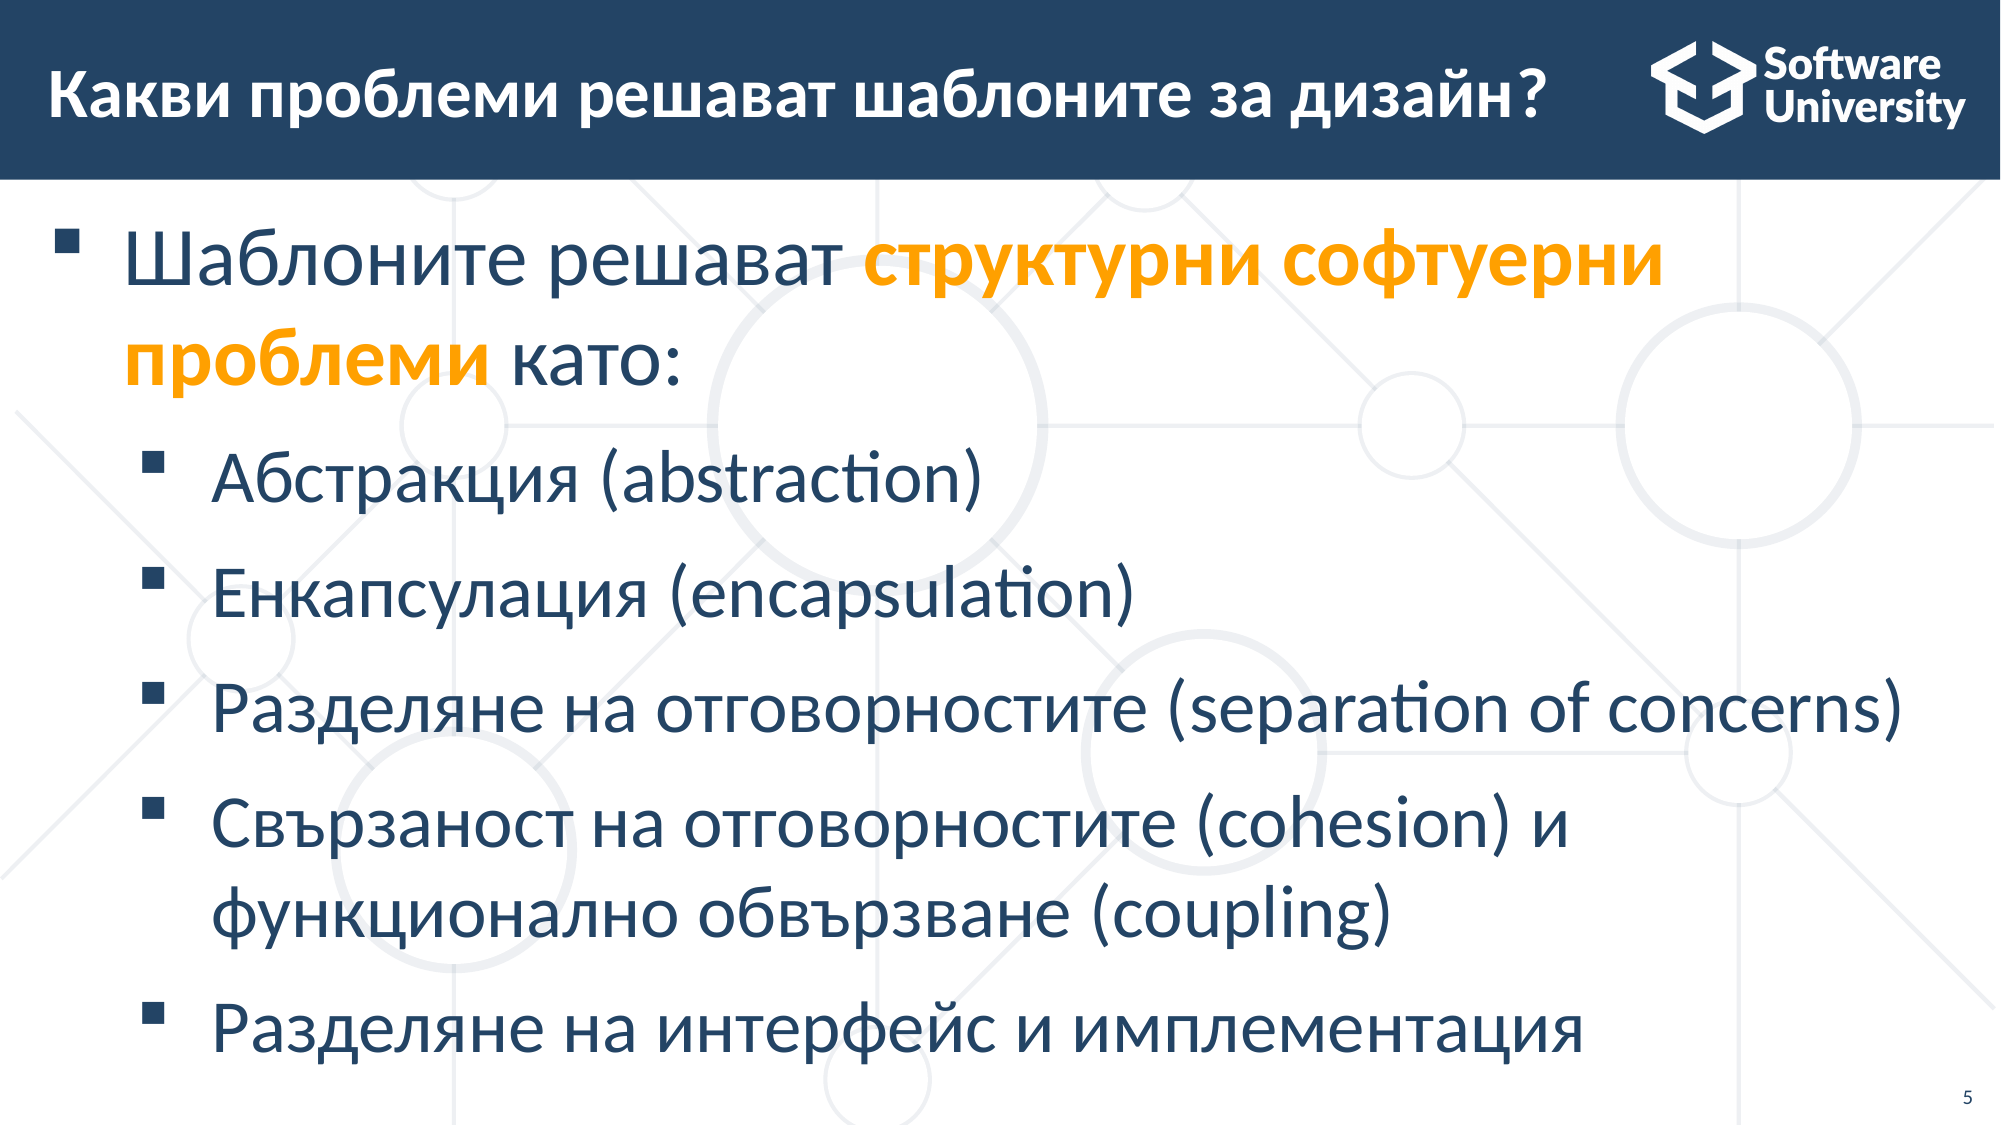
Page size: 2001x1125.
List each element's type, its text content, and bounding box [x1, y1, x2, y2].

slide_number 5 [1927, 1067, 1989, 1117]
picture [1651, 41, 1966, 134]
list Шаблоните решават структурни софтуерни проблеми като: Абстракция (abstraction) Енкапсулация (encapsulation) Разделяне на отговорностите (separation of concerns) Свързаност на отговорностите (cohesion) и функционално обвързване (coupling) Разделяне на интерфейс и имплементация [31, 196, 1970, 1104]
title Какви проблеми решават шаблоните за дизайн? [31, 16, 1625, 162]
